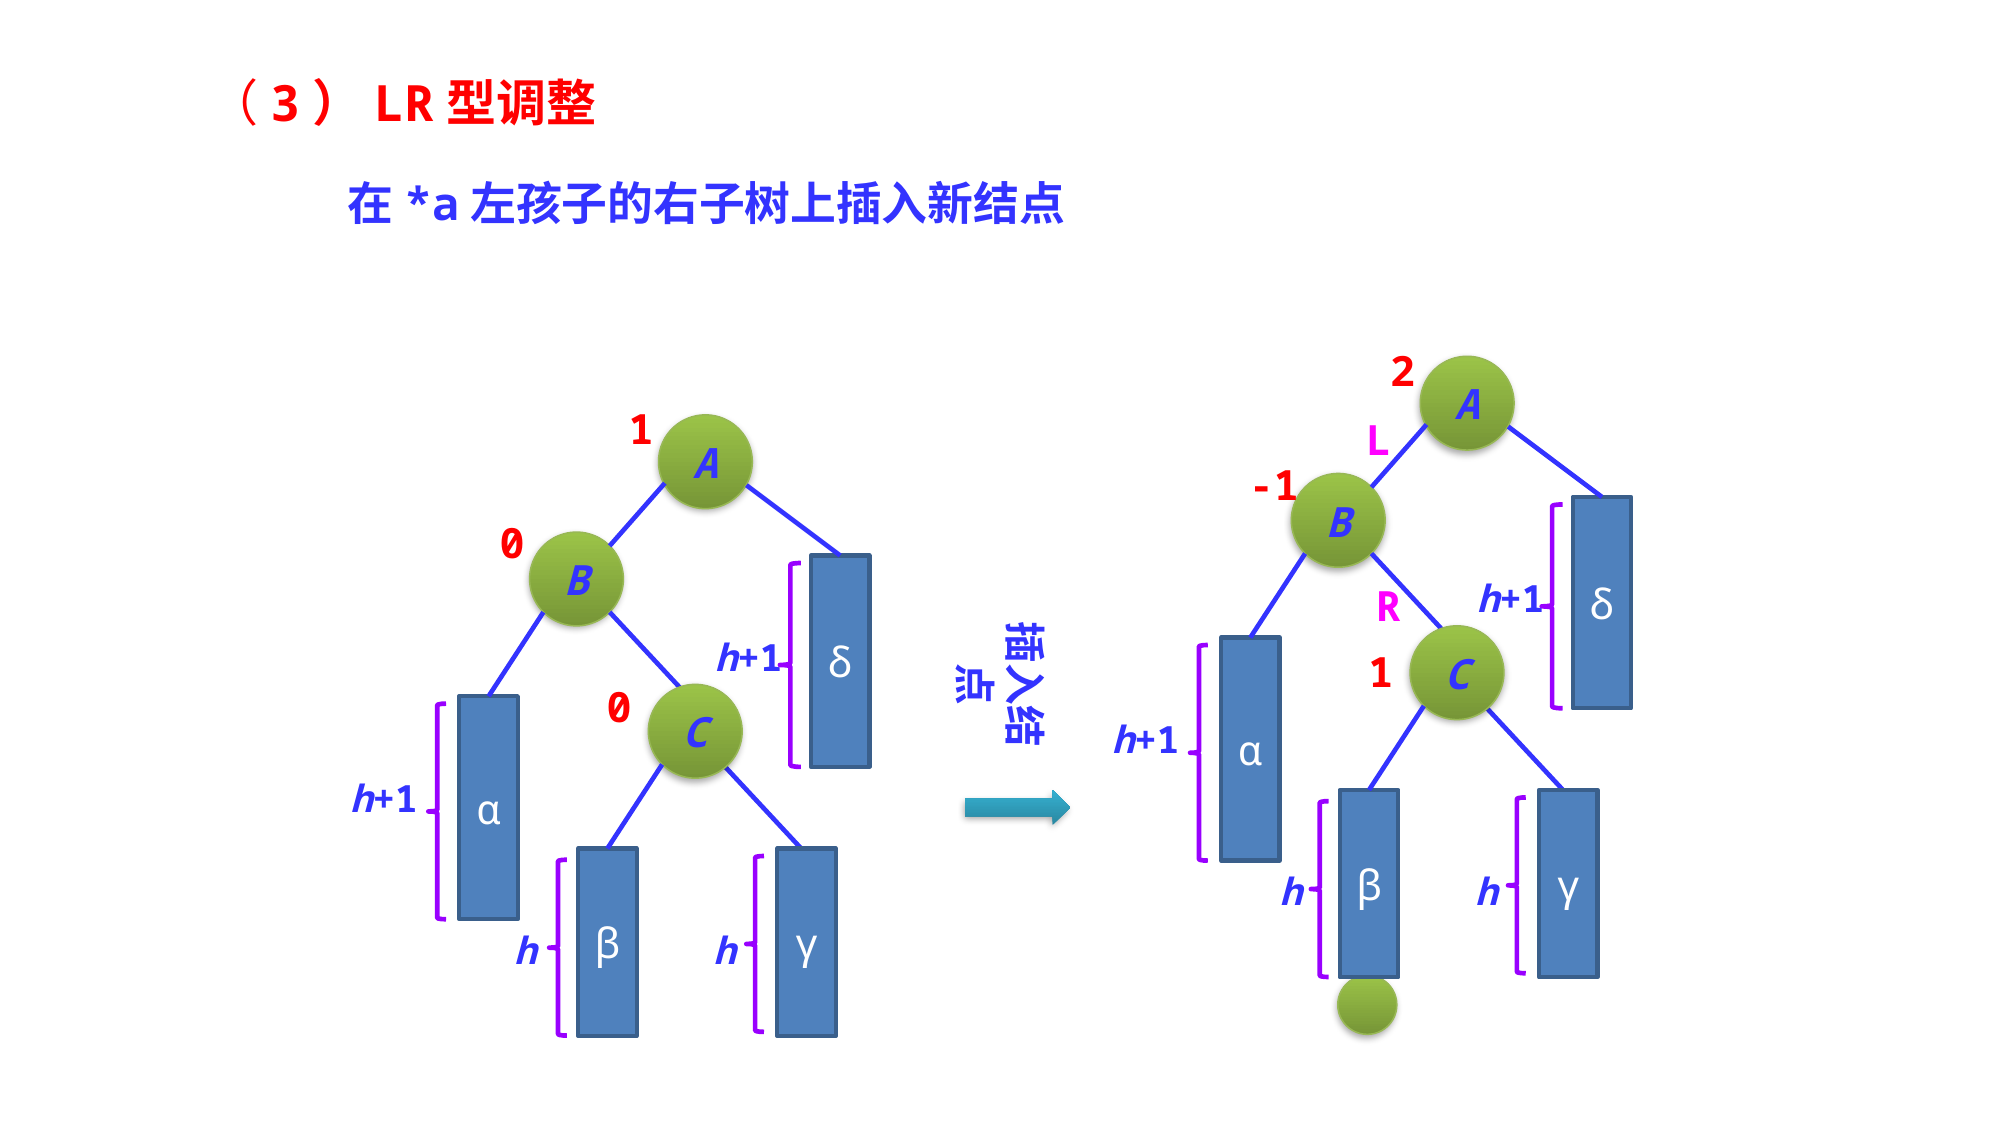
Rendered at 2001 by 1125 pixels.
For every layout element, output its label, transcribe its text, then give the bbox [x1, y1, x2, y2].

text_box [789, 563, 801, 765]
text_box [548, 858, 567, 1037]
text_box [719, 766, 804, 846]
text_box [592, 778, 678, 835]
text_box C [647, 683, 743, 779]
text_box h+1 [708, 633, 790, 679]
text_box 在*a左孩子的右子树上插入新结点 [332, 156, 1085, 237]
text_box h [695, 926, 754, 972]
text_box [606, 614, 692, 694]
text_box [427, 702, 447, 921]
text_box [605, 486, 669, 543]
text_box 0 [482, 516, 542, 567]
text_box β [576, 846, 639, 1038]
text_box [473, 626, 559, 682]
text_box B [528, 531, 625, 627]
text_box δ [809, 553, 872, 769]
text_box （3）LR型调整 [159, 64, 665, 139]
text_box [1105, 356, 1632, 978]
text_box [754, 855, 765, 1033]
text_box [1244, 344, 1433, 697]
text_box γ [775, 846, 838, 1038]
text_box A [657, 414, 754, 510]
text_box α [457, 694, 520, 921]
text_box [1337, 986, 1398, 1036]
text_box h [496, 926, 555, 972]
text_box 0 [589, 680, 649, 731]
text_box h+1 [343, 774, 425, 820]
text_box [746, 484, 841, 556]
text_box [964, 590, 1071, 826]
text_box 1 [611, 403, 671, 454]
